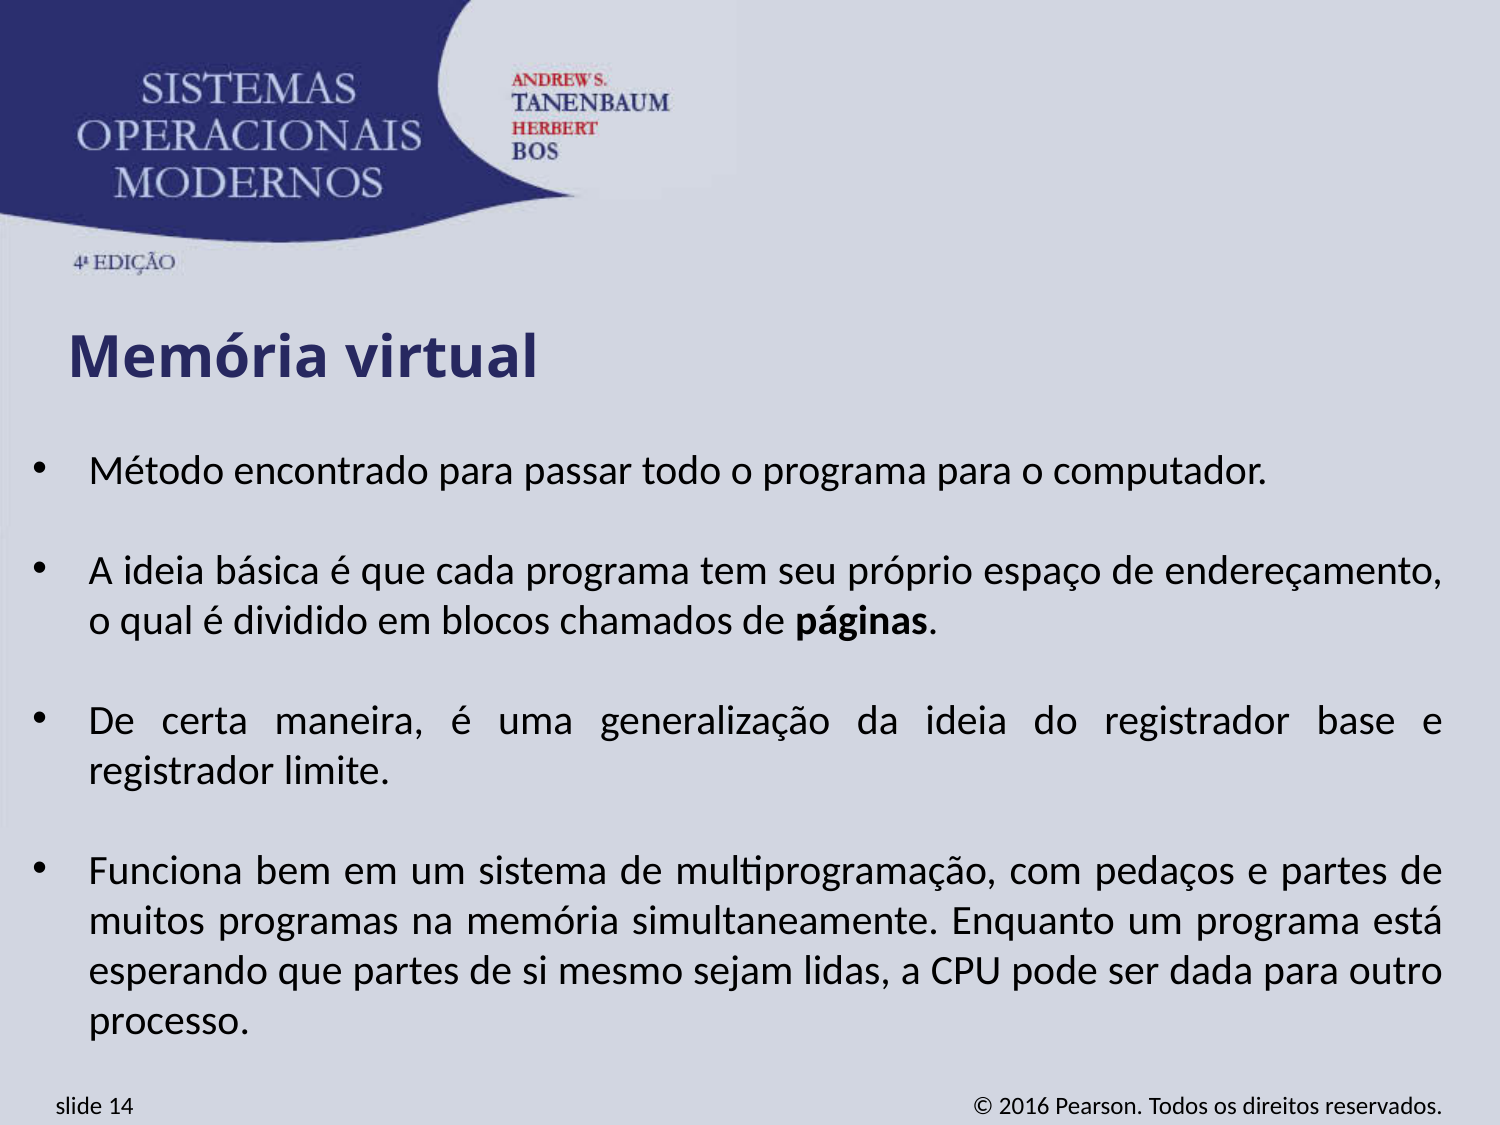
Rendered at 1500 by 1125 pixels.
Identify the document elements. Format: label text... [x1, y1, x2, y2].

text_box Memória virtual [53, 311, 1424, 384]
text_box Método encontrado para passar todo o programa para o computador. A ideia básica é que cada programa tem seu próprio espaço de endereçamento, o qual é dividido em blocos chamados de páginas. De certa maneira, é uma generalização da ideia do registrador base e registrador limite. Funciona bem em um sistema de multiprogramação, com pedaços e partes de muitos programas na memória simultaneamente. Enquanto um programa está esperando que partes de si mesmo sejam lidas, a CPU pode ser dada para outro processo. [17, 384, 1459, 1100]
picture [0, 0, 1500, 1125]
